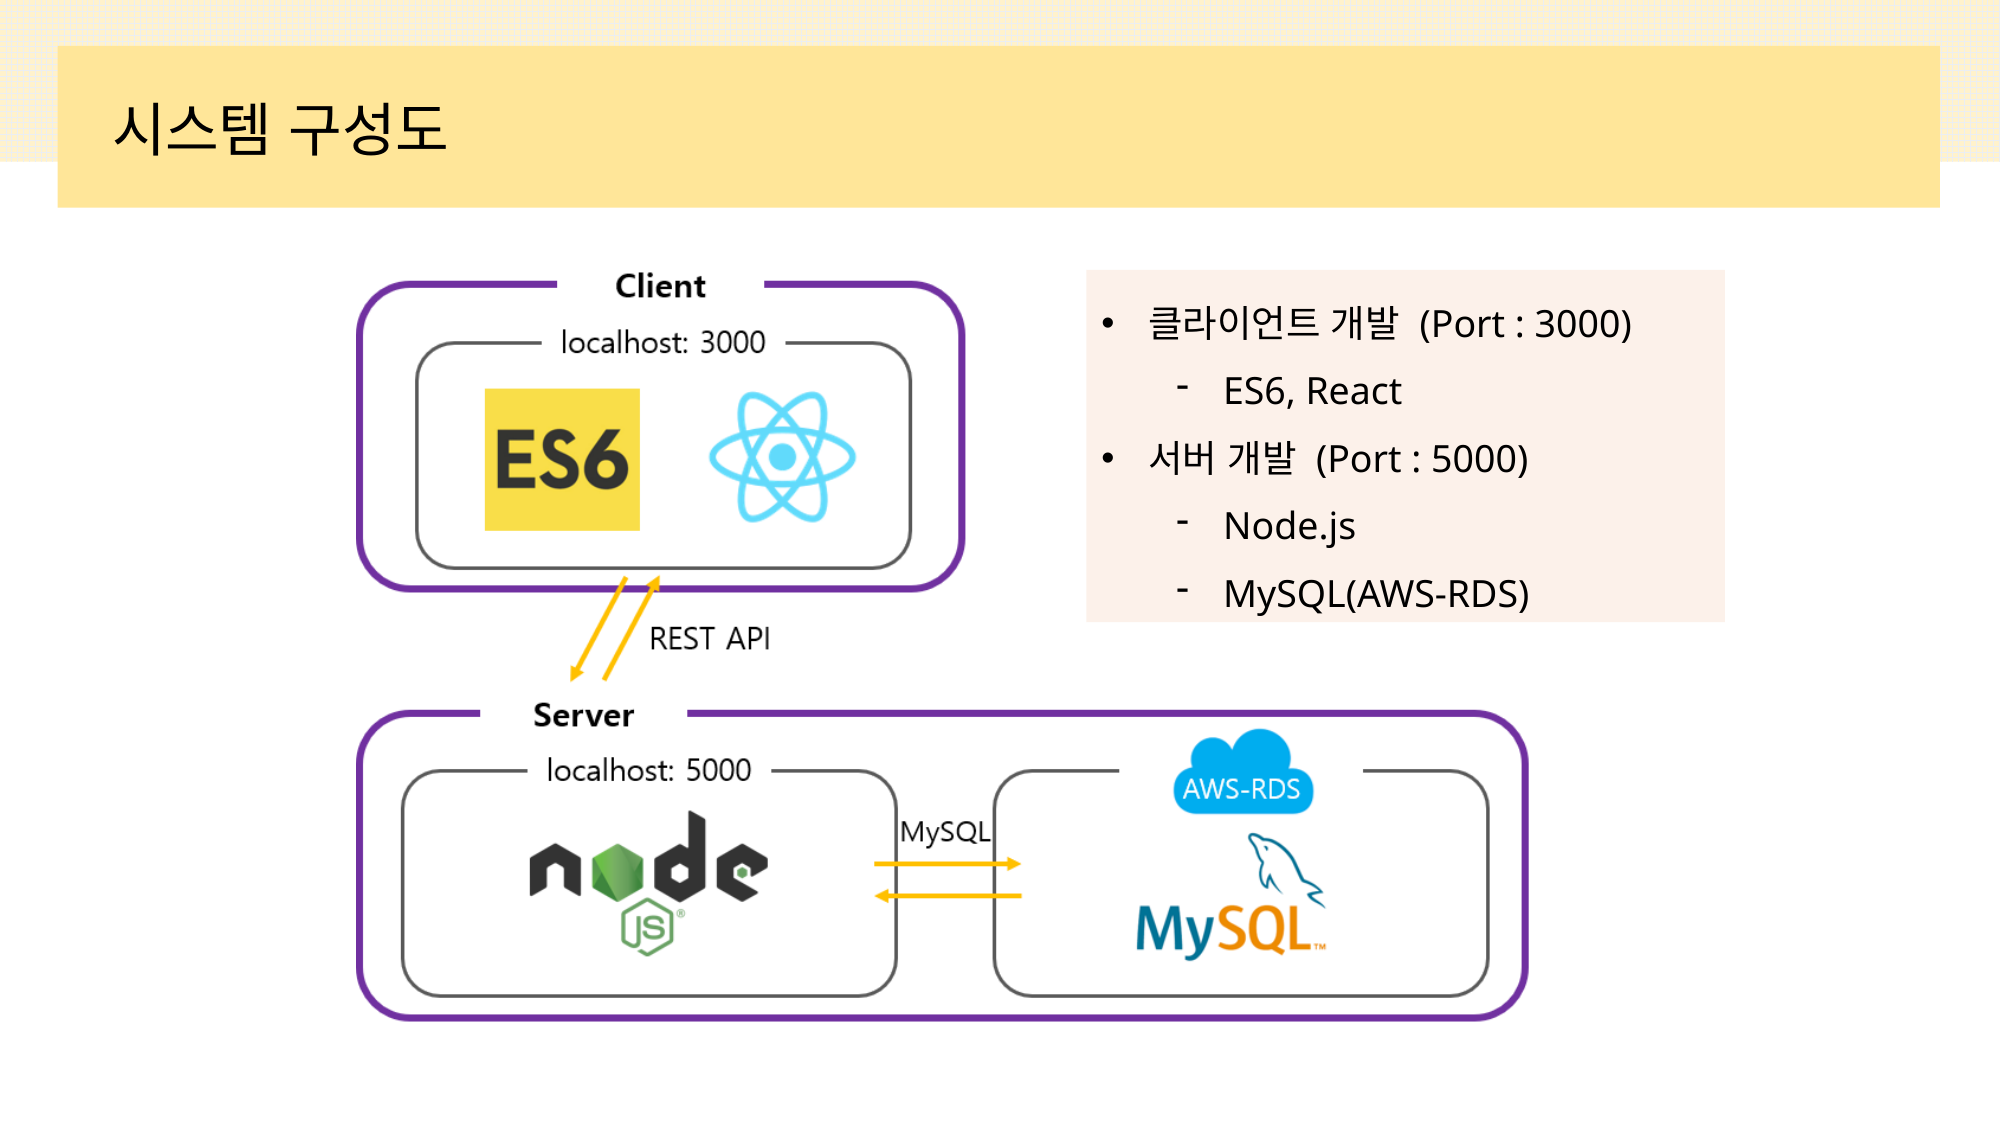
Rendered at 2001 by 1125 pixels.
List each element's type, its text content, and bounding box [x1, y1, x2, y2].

text_box [0, 0, 2000, 163]
text_box 클라이언트 개발 (Port : 3000) ES6, React 서버 개발 (Port : 5000) Node.js MySQL(AWS-RDS) [1530, 269, 1725, 623]
text_box O92 [0, 163, 2000, 1125]
text_box [56, 45, 1941, 209]
text_box 시스템 구성도 [97, 85, 970, 171]
picture [356, 269, 1530, 1024]
